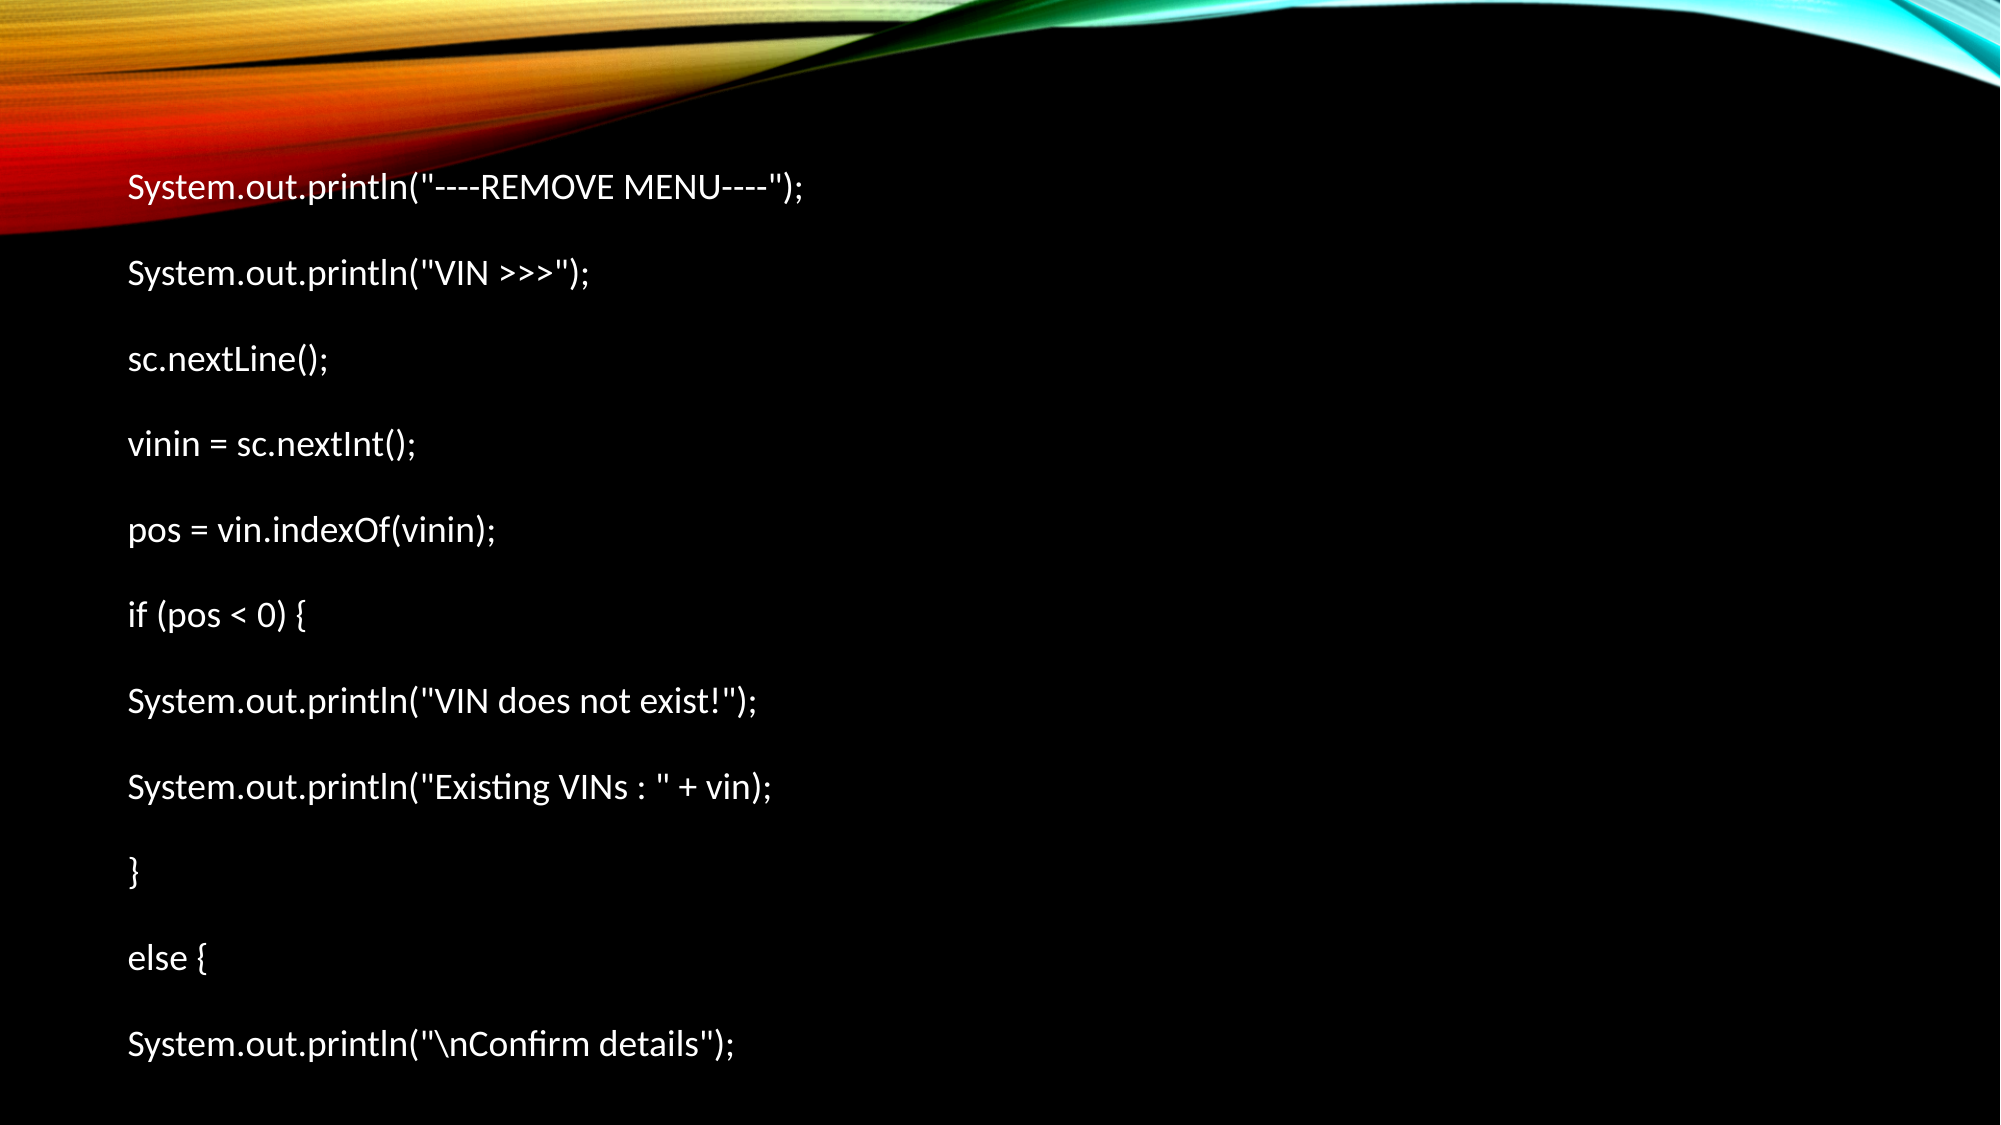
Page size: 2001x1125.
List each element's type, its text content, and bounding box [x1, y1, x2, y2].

picture [0, 0, 2000, 237]
list System.out.println("----REMOVE MENU----"); System.out.println("VIN >>>"); sc.nextLine(); vinin = sc.nextInt(); pos = vin.indexOf(vinin); if (pos < 0) { System.out.println("VIN does not exist!"); System.out.println("Existing VINs : " + vin); } else { System.out.println("\nConfirm details"); [112, 151, 1888, 1107]
